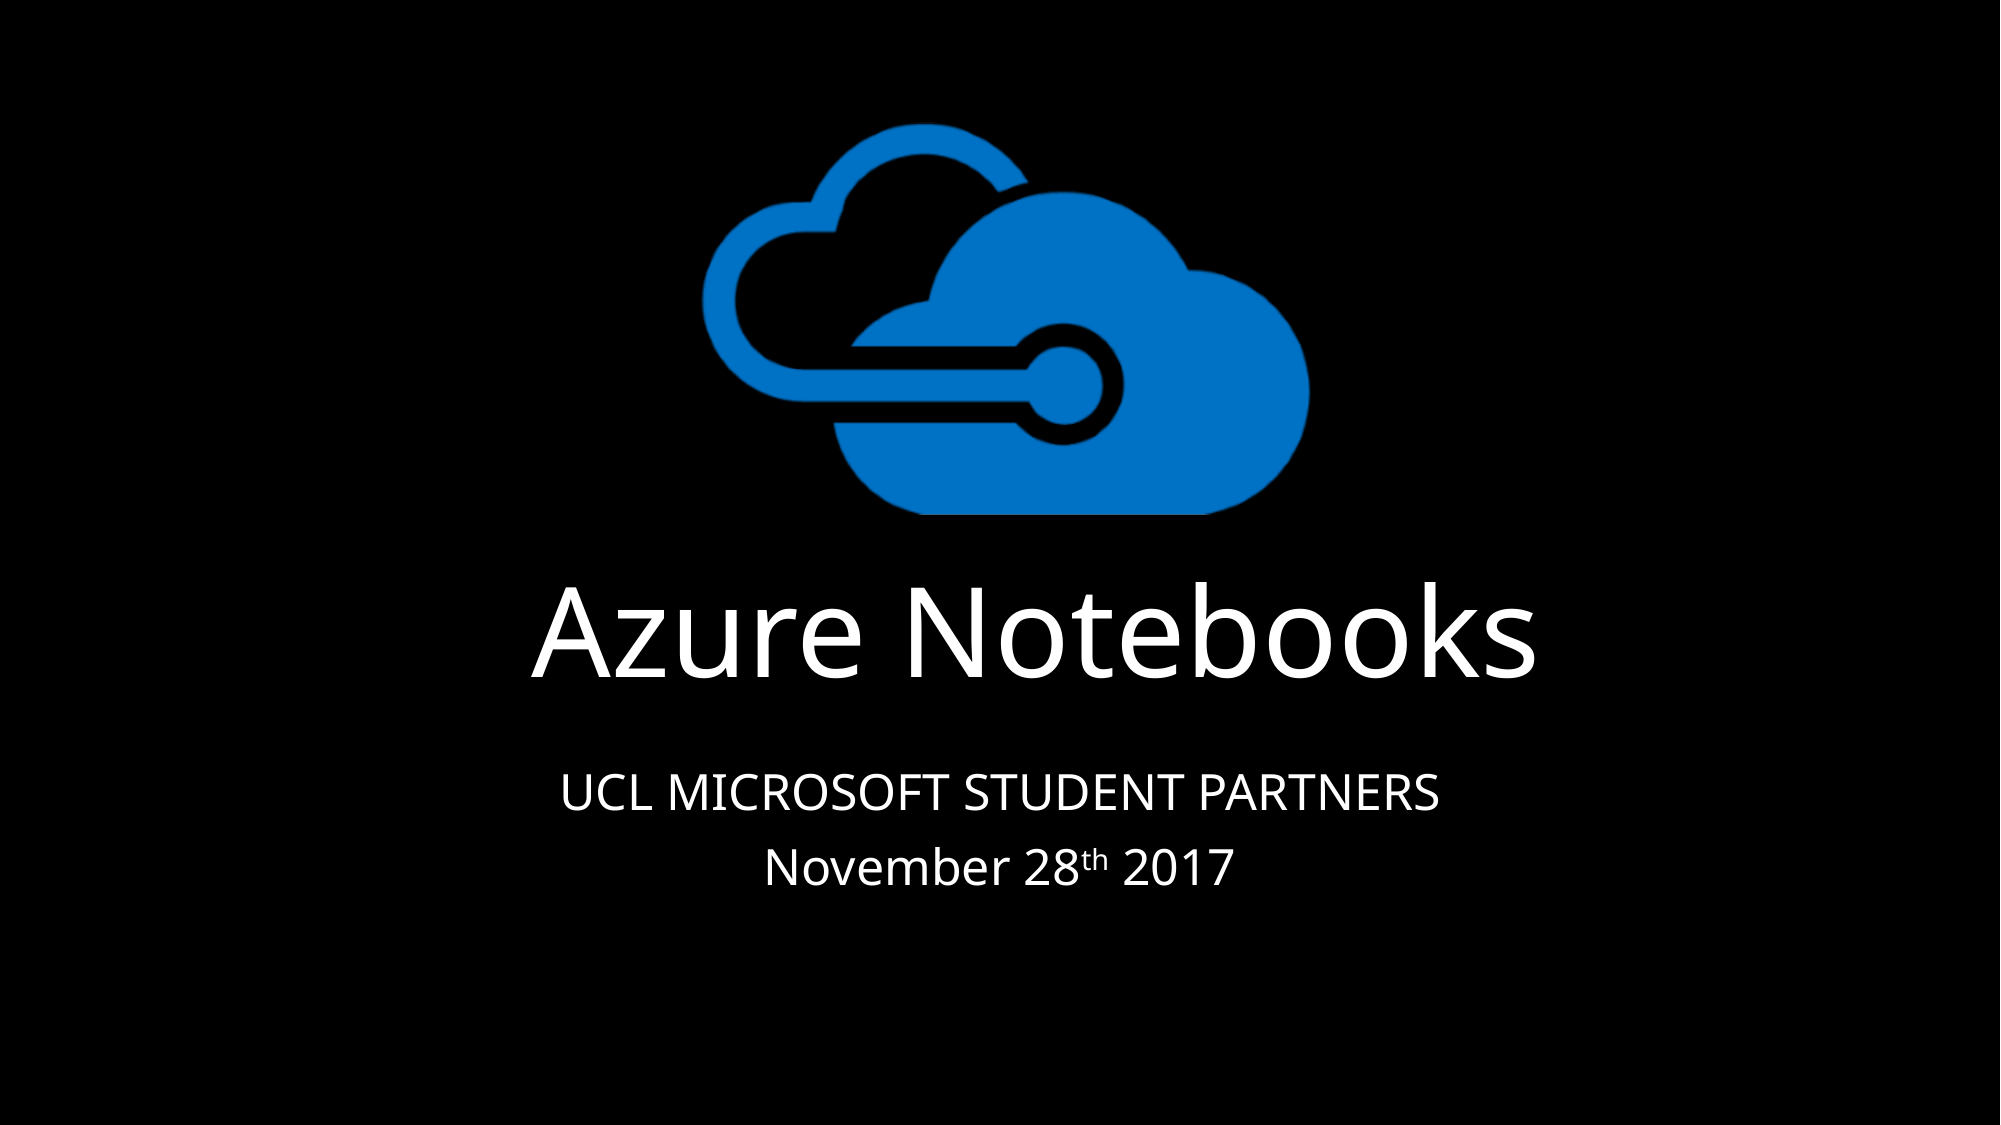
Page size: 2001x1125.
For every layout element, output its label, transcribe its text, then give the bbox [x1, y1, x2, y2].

picture [671, 101, 1329, 540]
subtitle UCL MICROSOFT STUDENT PARTNERS November 28th 2017 [249, 759, 1750, 1032]
title Azure Notebooks [286, 320, 1787, 713]
